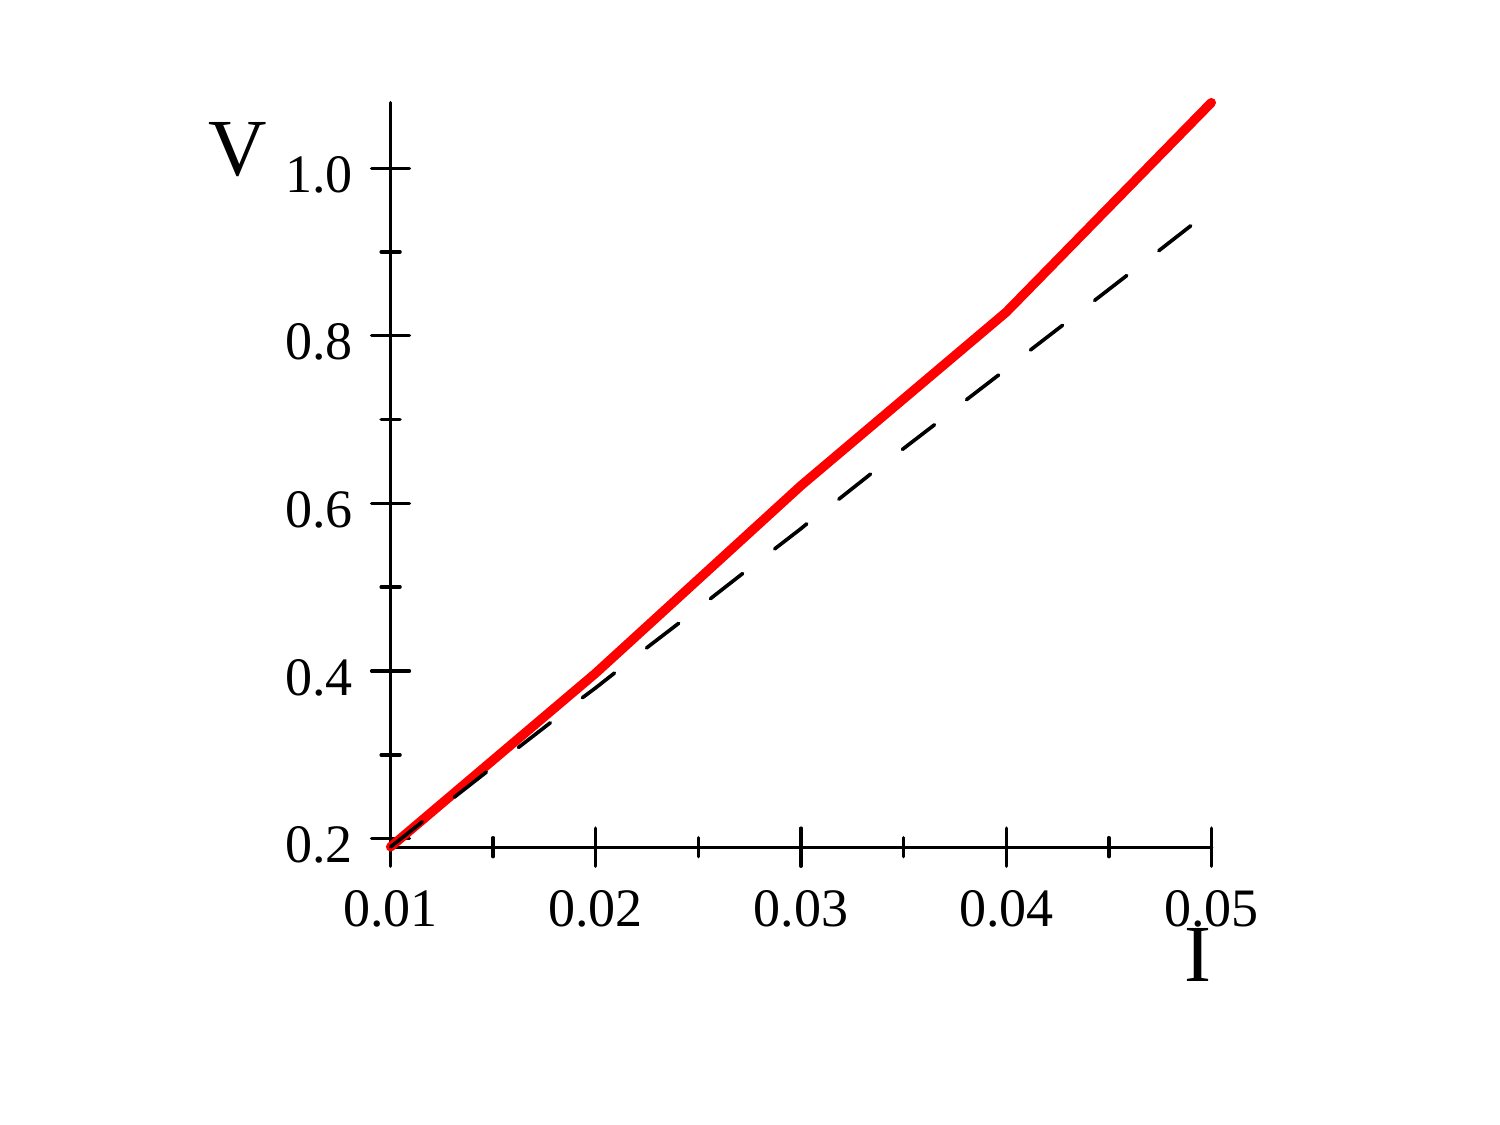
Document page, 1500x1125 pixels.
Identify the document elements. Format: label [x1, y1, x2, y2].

picture [170, 59, 1296, 1036]
